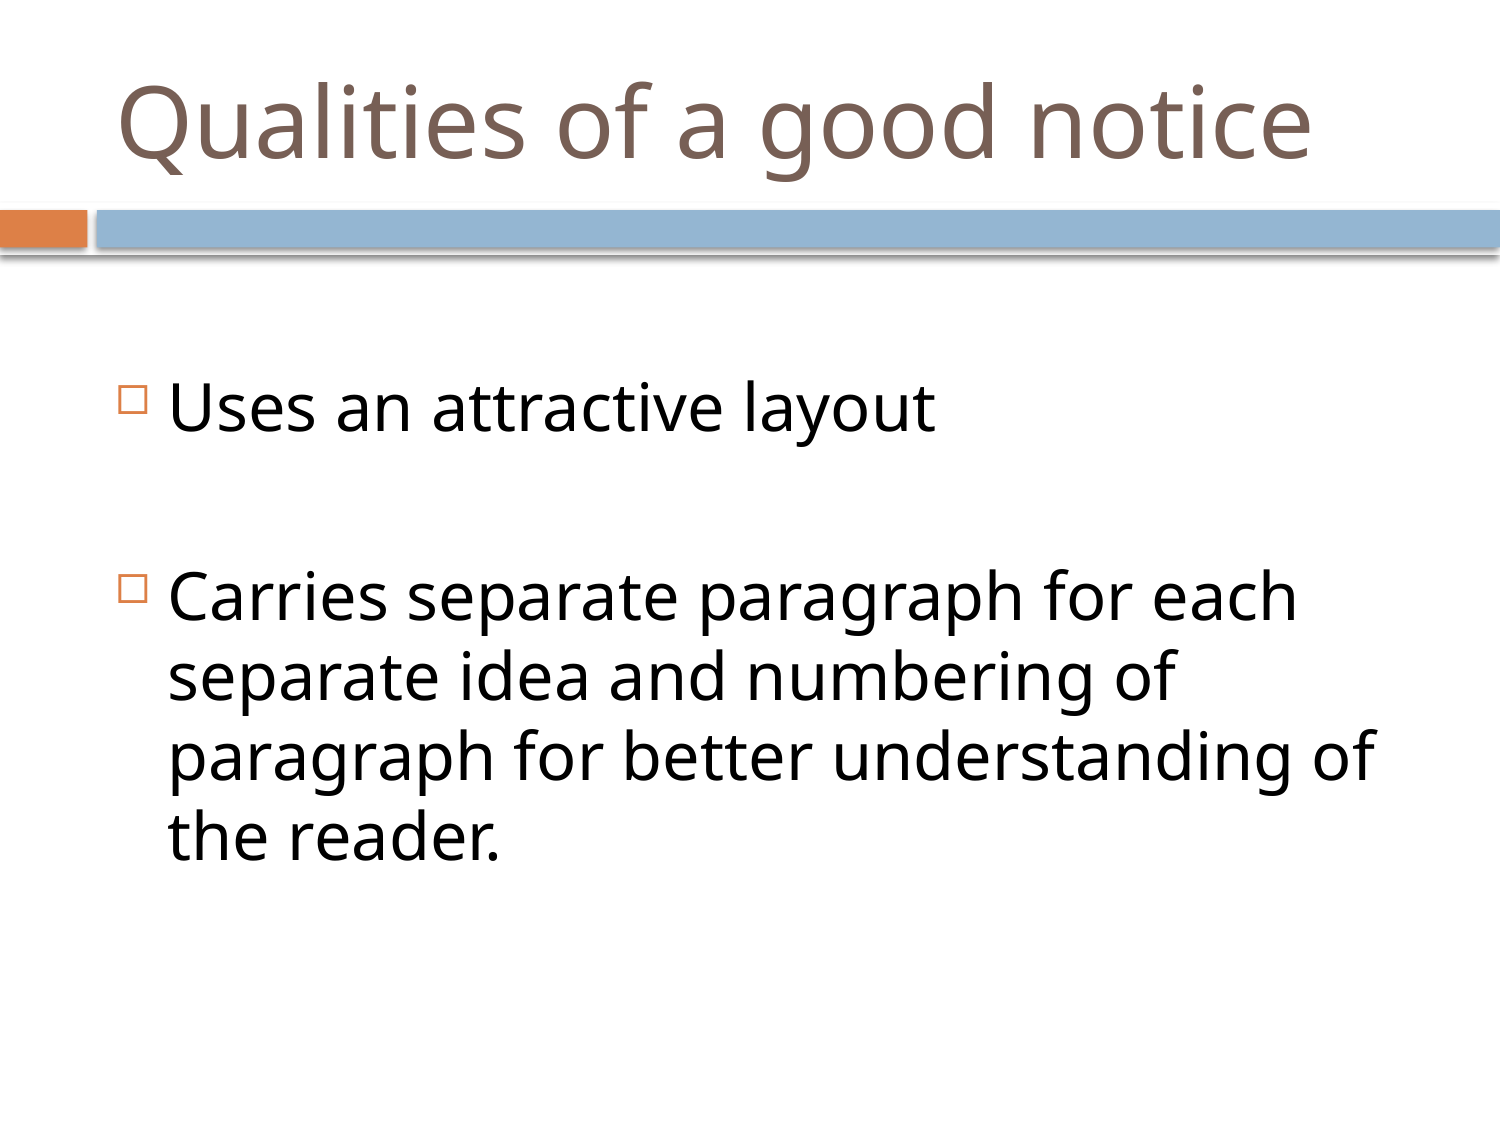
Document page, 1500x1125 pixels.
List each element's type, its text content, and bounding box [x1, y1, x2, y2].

title Qualities of a good notice [100, 37, 1438, 200]
list Uses an attractive layout Carries separate paragraph for each separate idea and numbering of paragraph for better understanding of the reader. [100, 262, 1438, 1000]
